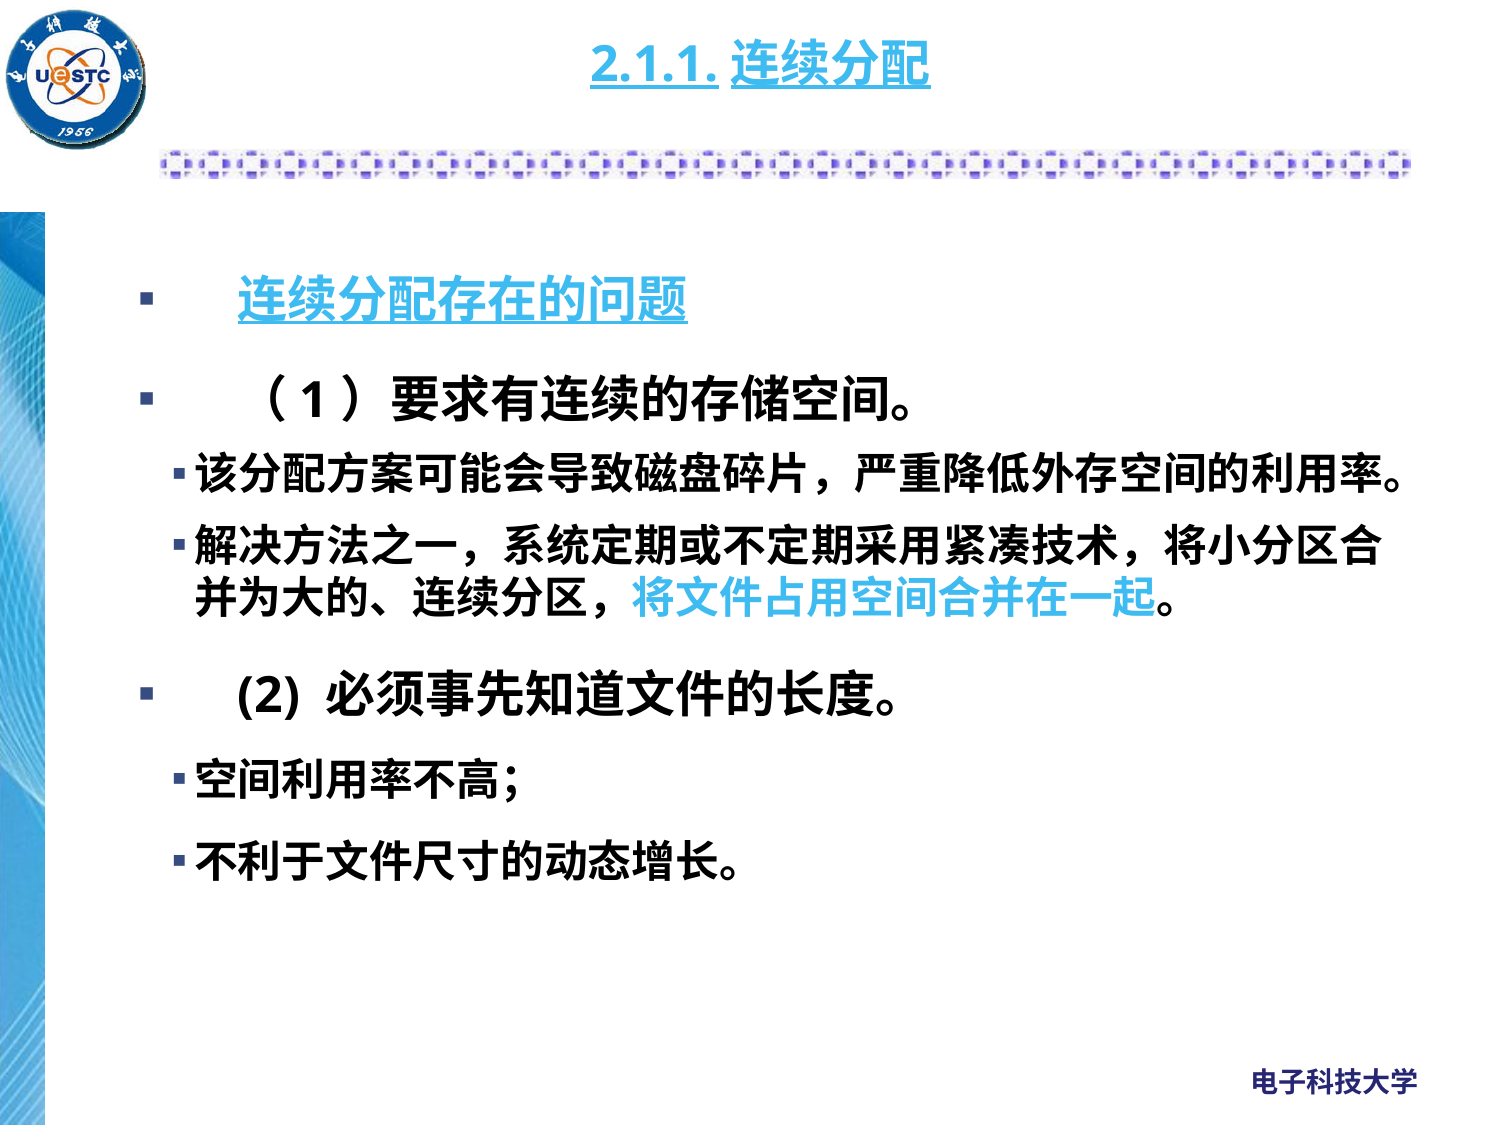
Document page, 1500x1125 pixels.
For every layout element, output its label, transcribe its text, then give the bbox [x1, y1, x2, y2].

title 2.1.1.连续分配 [159, 31, 1362, 122]
picture [0, 212, 45, 1125]
picture [5, 0, 146, 150]
picture [159, 149, 1411, 179]
list 连续分配存在的问题 （1）要求有连续的存储空间。 该分配方案可能会导致磁盘碎片，严重降低外存空间的利用率。 解决方法之一，系统定期或不定期采用紧凑技术，将小分区合并为大的、连续分区，将文件占用空间合并在一起。 (2) 必须事先知道文件的长度。 空间利用率不高； 不利于文件尺寸的动态增长。 [123, 247, 1399, 923]
